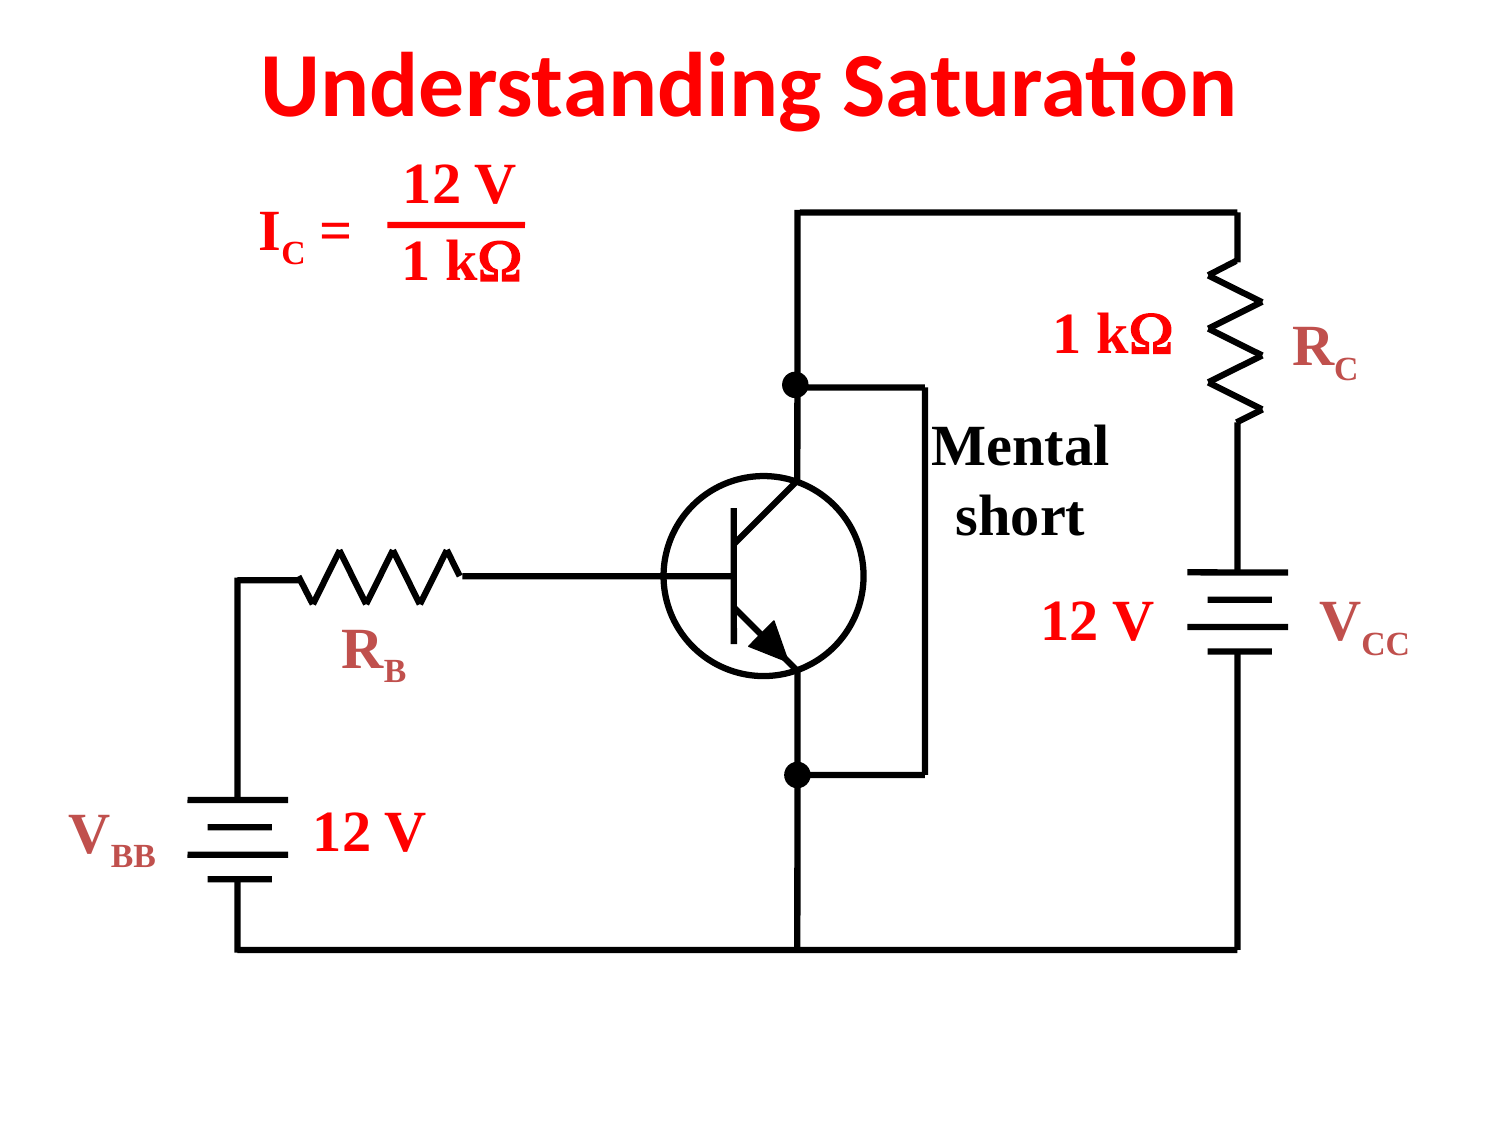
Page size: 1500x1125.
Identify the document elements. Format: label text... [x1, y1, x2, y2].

text_box RB [327, 602, 422, 697]
text_box Mental short [929, 399, 1125, 555]
text_box 12 V [298, 785, 442, 871]
text_box 1 kW [1037, 287, 1189, 373]
text_box 12 V [1025, 575, 1170, 660]
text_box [198, 788, 278, 891]
text_box [663, 476, 777, 677]
text_box Understanding Saturation [74, 17, 1425, 158]
text_box VBB [54, 787, 171, 882]
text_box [782, 372, 926, 788]
text_box RC [1277, 299, 1374, 395]
text_box VCC [1304, 575, 1425, 670]
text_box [241, 137, 538, 301]
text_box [1198, 561, 1278, 663]
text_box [351, 496, 407, 658]
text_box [1208, 260, 1263, 423]
